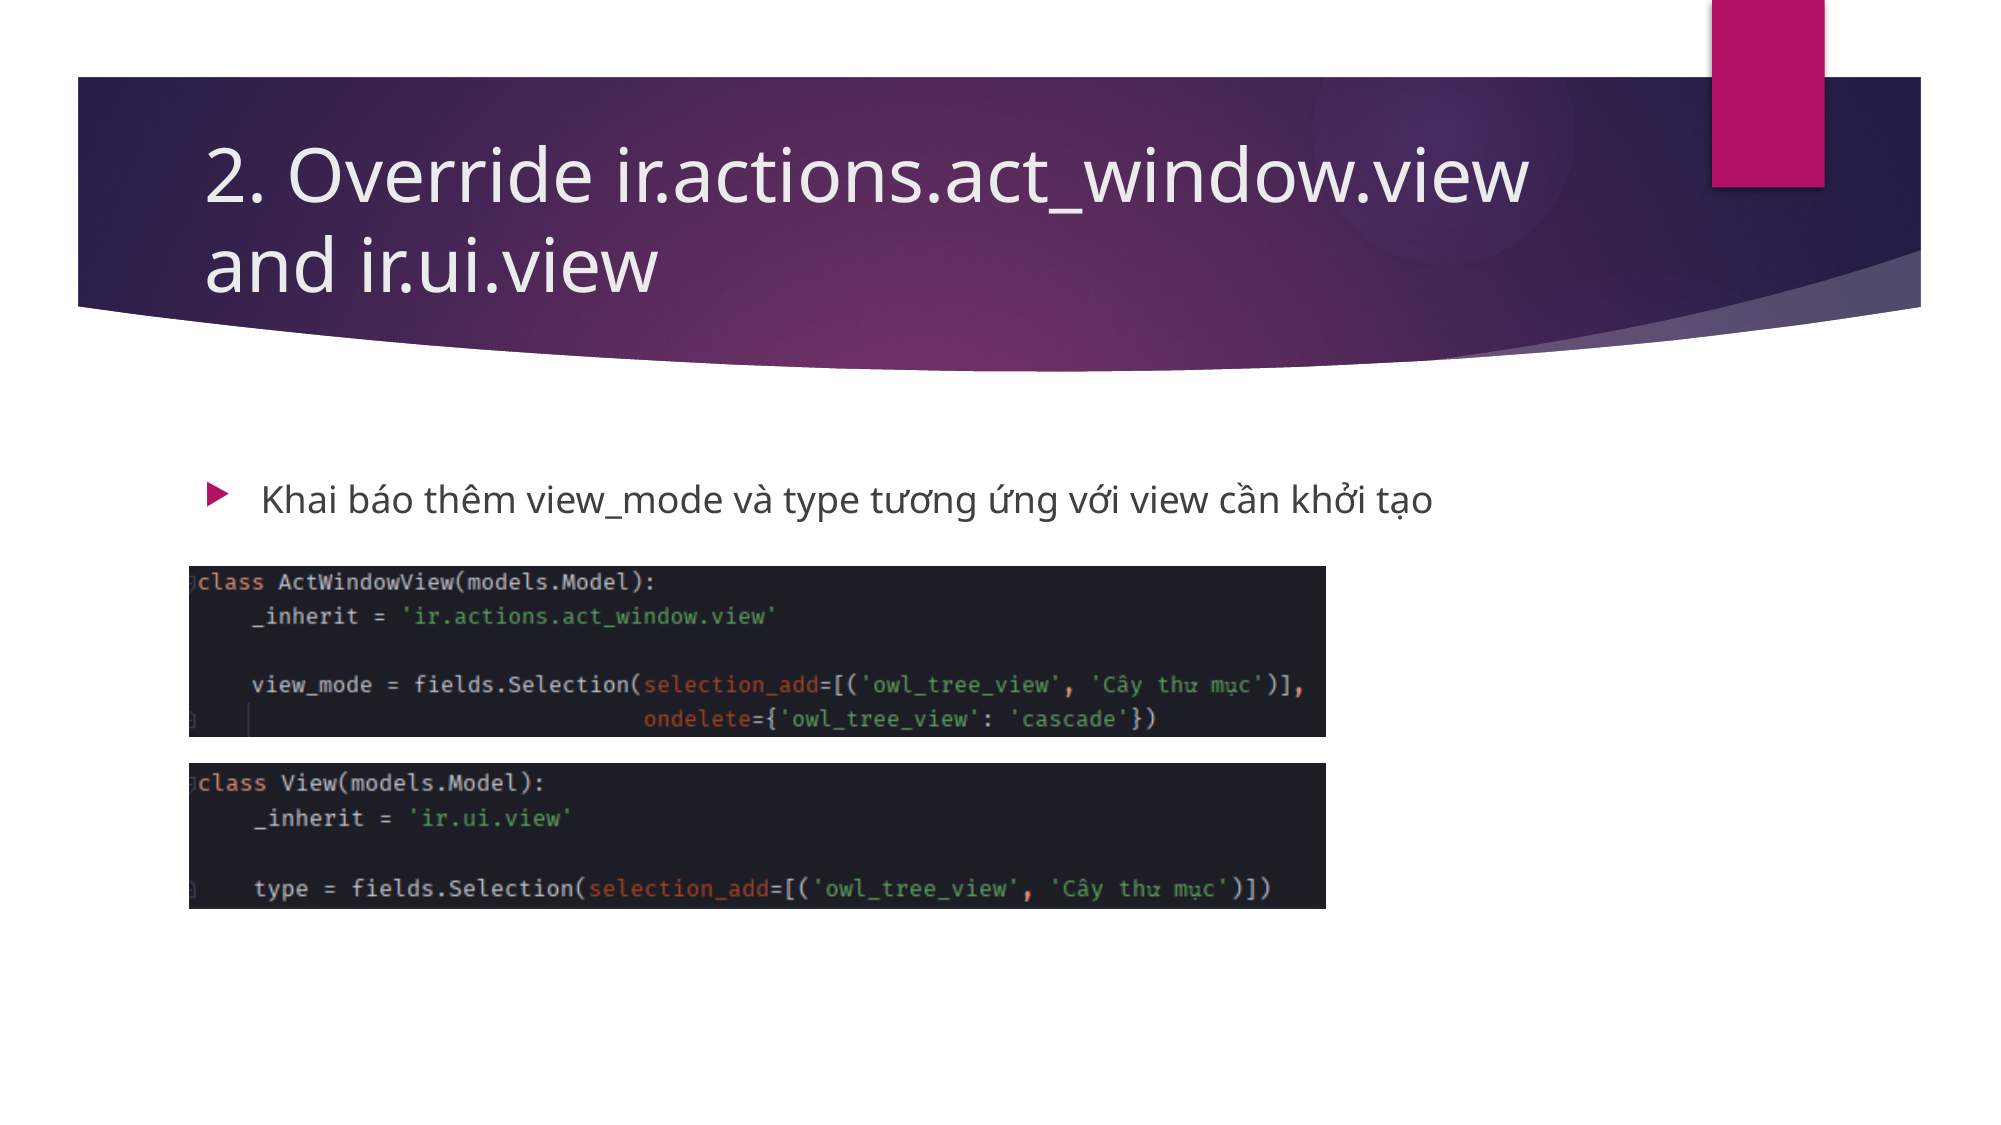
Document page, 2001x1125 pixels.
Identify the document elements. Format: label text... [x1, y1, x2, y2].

picture [189, 763, 1326, 909]
list Khai báo thêm view_mode và type tương ứng với view cần khởi tạo [189, 468, 1795, 988]
picture [189, 566, 1326, 737]
title 2. Override ir.actions.act_window.view and ir.ui.view [189, 159, 1627, 276]
